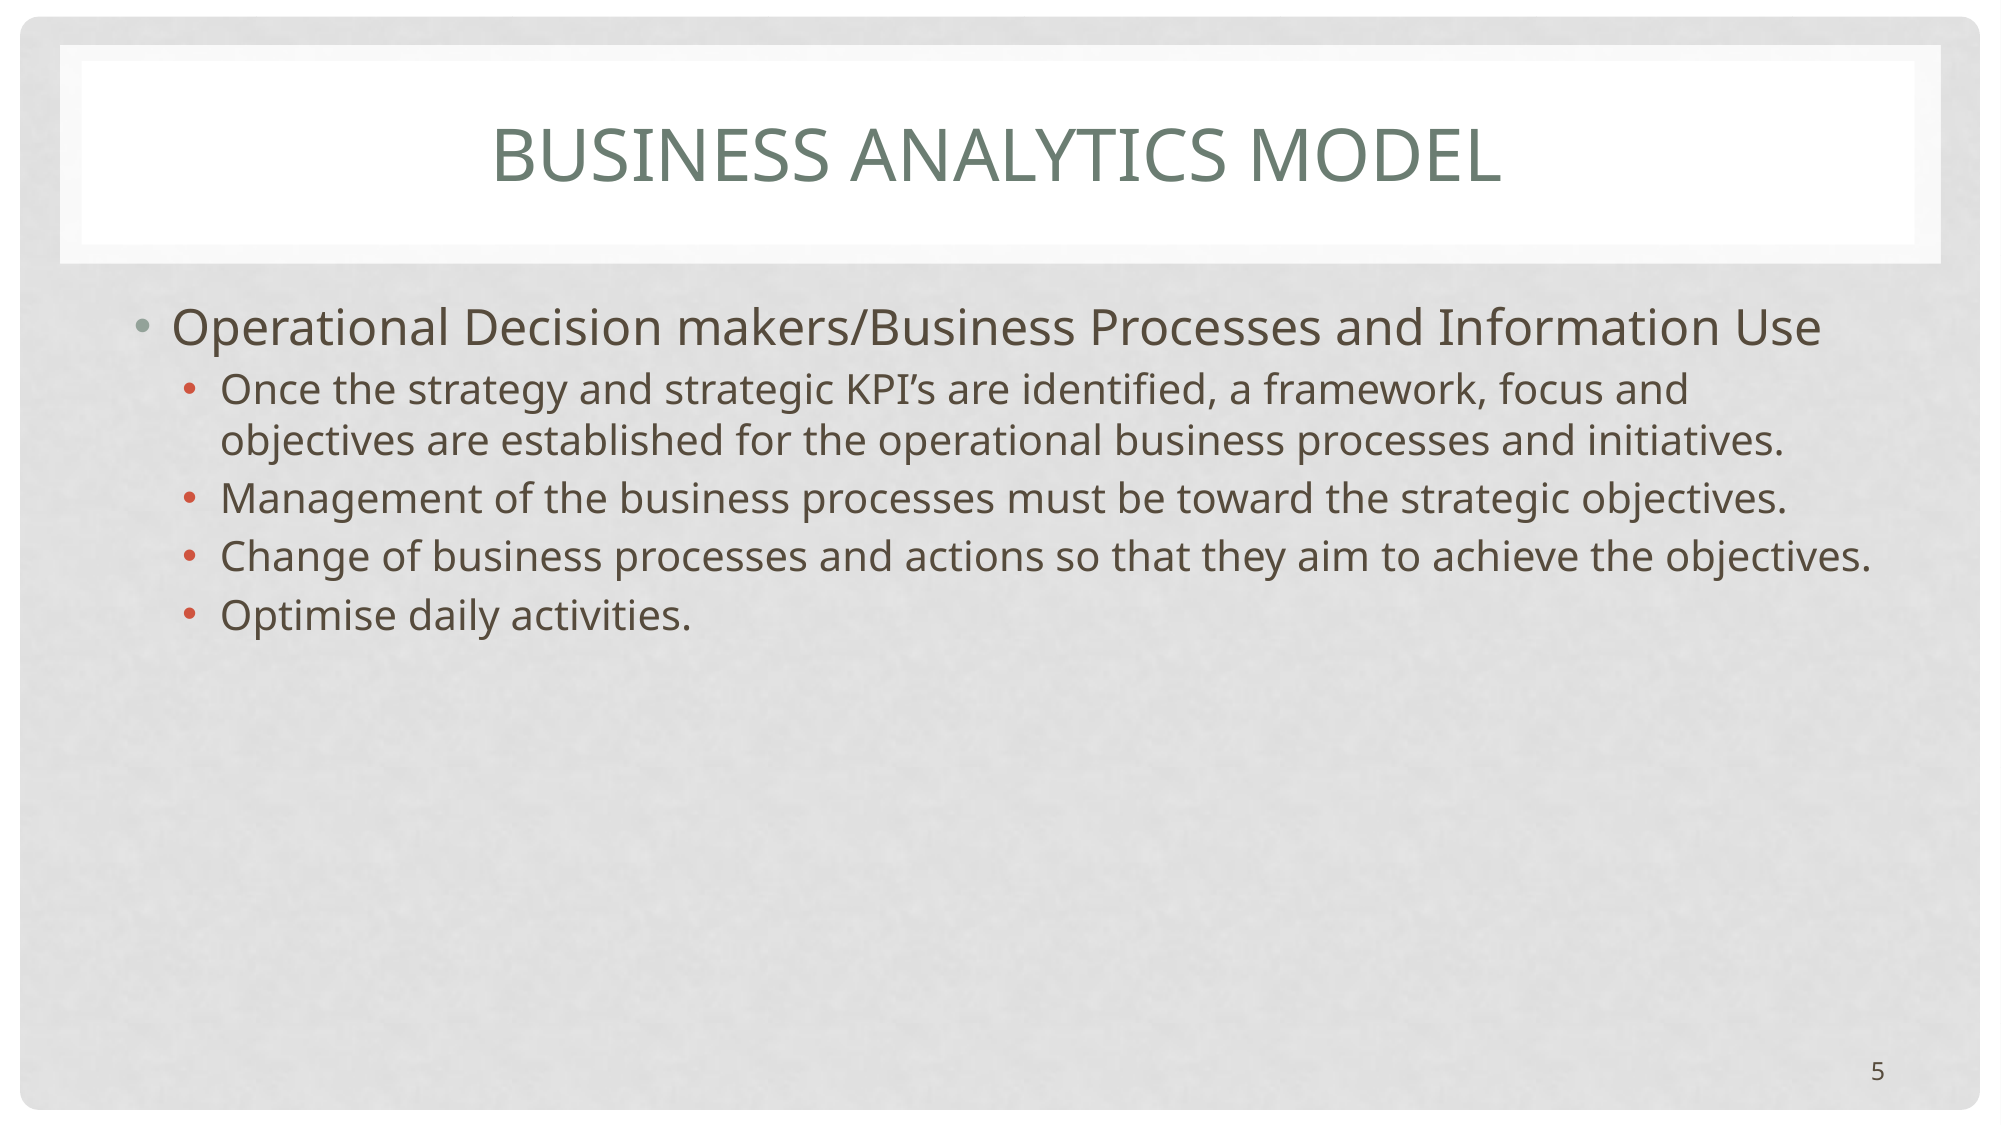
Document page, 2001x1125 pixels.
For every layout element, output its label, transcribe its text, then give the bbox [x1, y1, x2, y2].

list Operational Decision makers/Business Processes and Information Use Once the strategy and strategic KPI’s are identified, a framework, focus and objectives are established for the operational business processes and initiatives. Management of the business processes must be toward the strategic objectives. Change of business processes and actions so that they aim to achieve the objectives. Optimise daily activities. [99, 287, 1900, 1005]
slide_number 5 [1433, 1042, 1900, 1103]
title Business analytics model [93, 66, 1900, 238]
